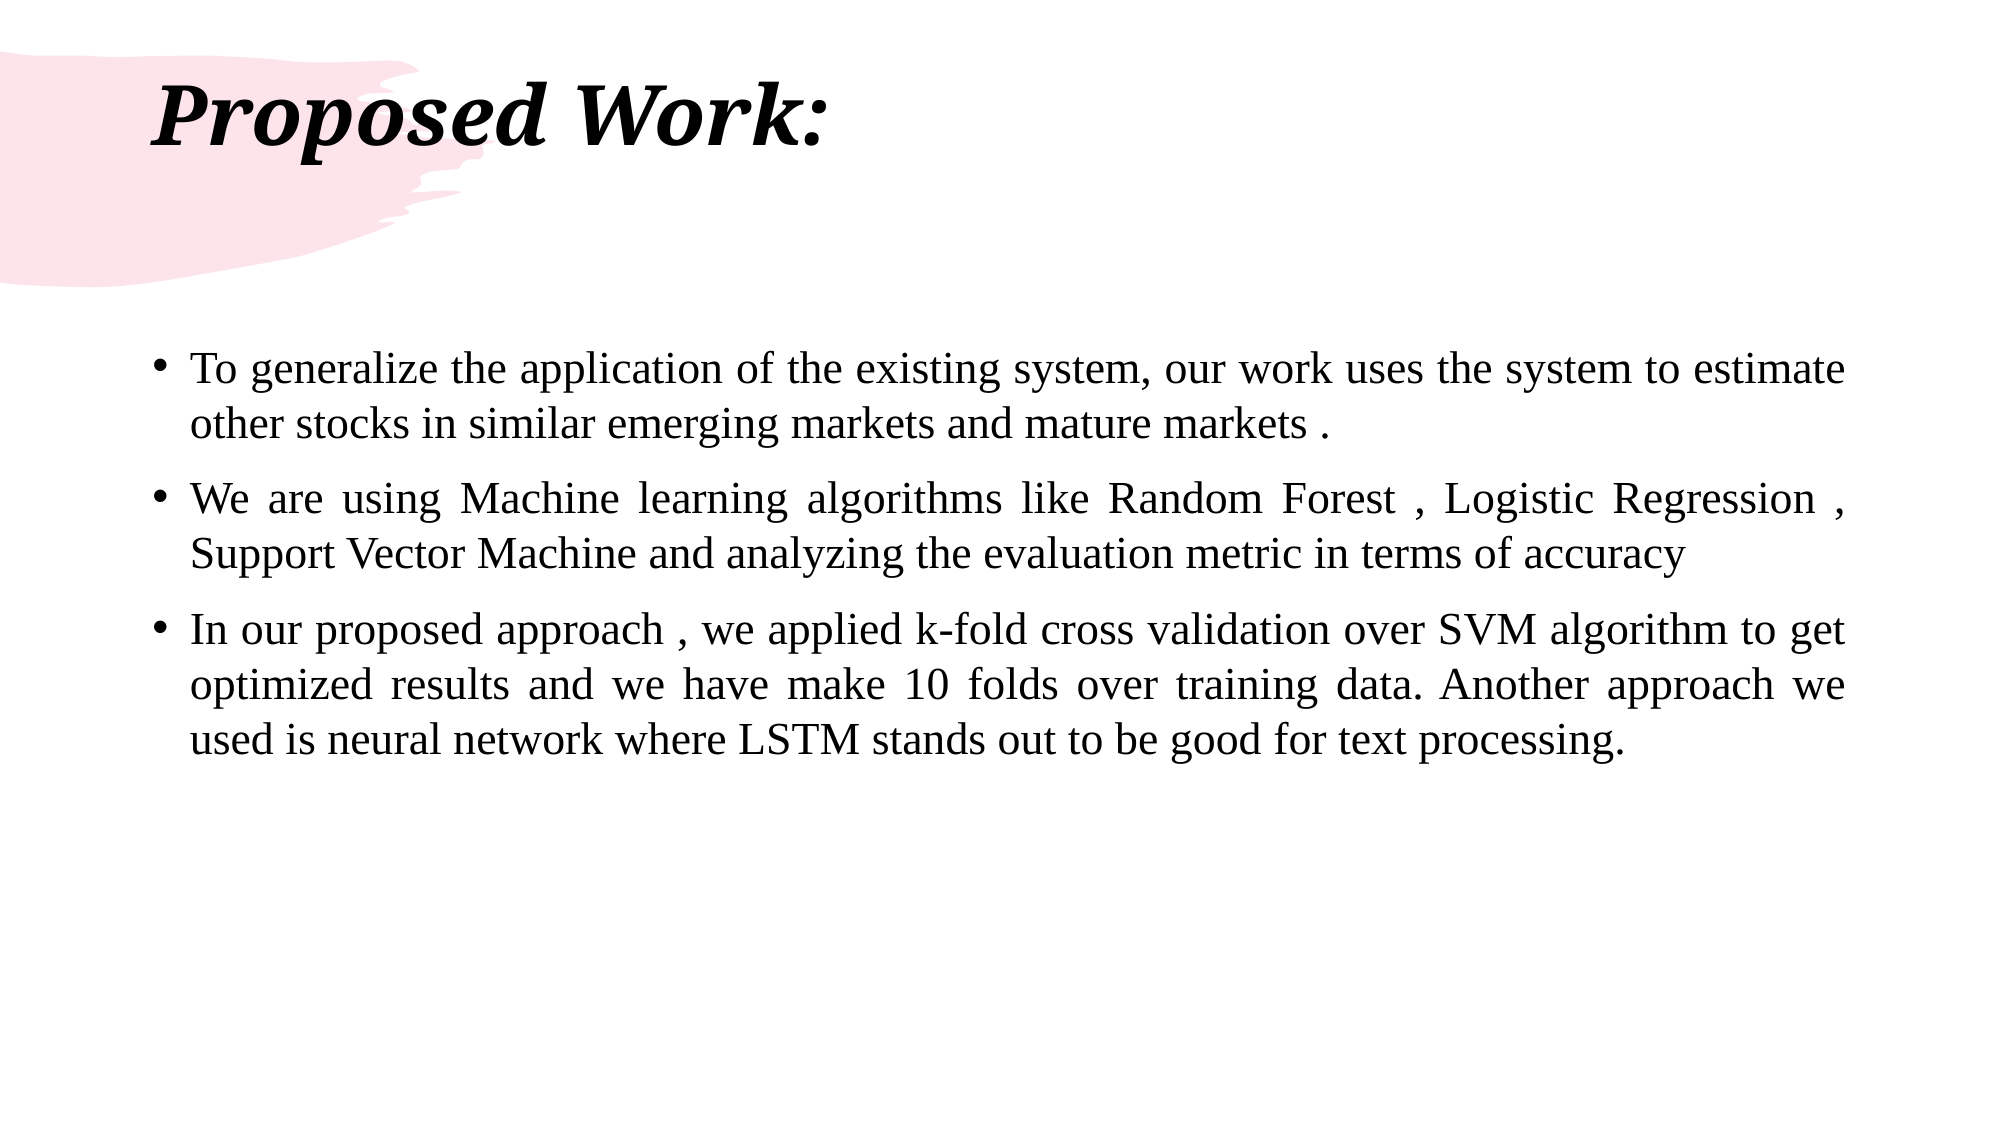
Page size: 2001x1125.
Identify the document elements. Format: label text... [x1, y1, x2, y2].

title Proposed Work: [137, 59, 1863, 278]
list To generalize the application of the existing system, our work uses the system to estimate other stocks in similar emerging markets and mature markets . We are using Machine learning algorithms like Random Forest , Logistic Regression , Support Vector Machine and analyzing the evaluation metric in terms of accuracy In our proposed approach , we applied k-fold cross validation over SVM algorithm to get optimized results and we have make 10 folds over training data. Another approach we used is neural network where LSTM stands out to be good for text processing. [137, 329, 1863, 1013]
